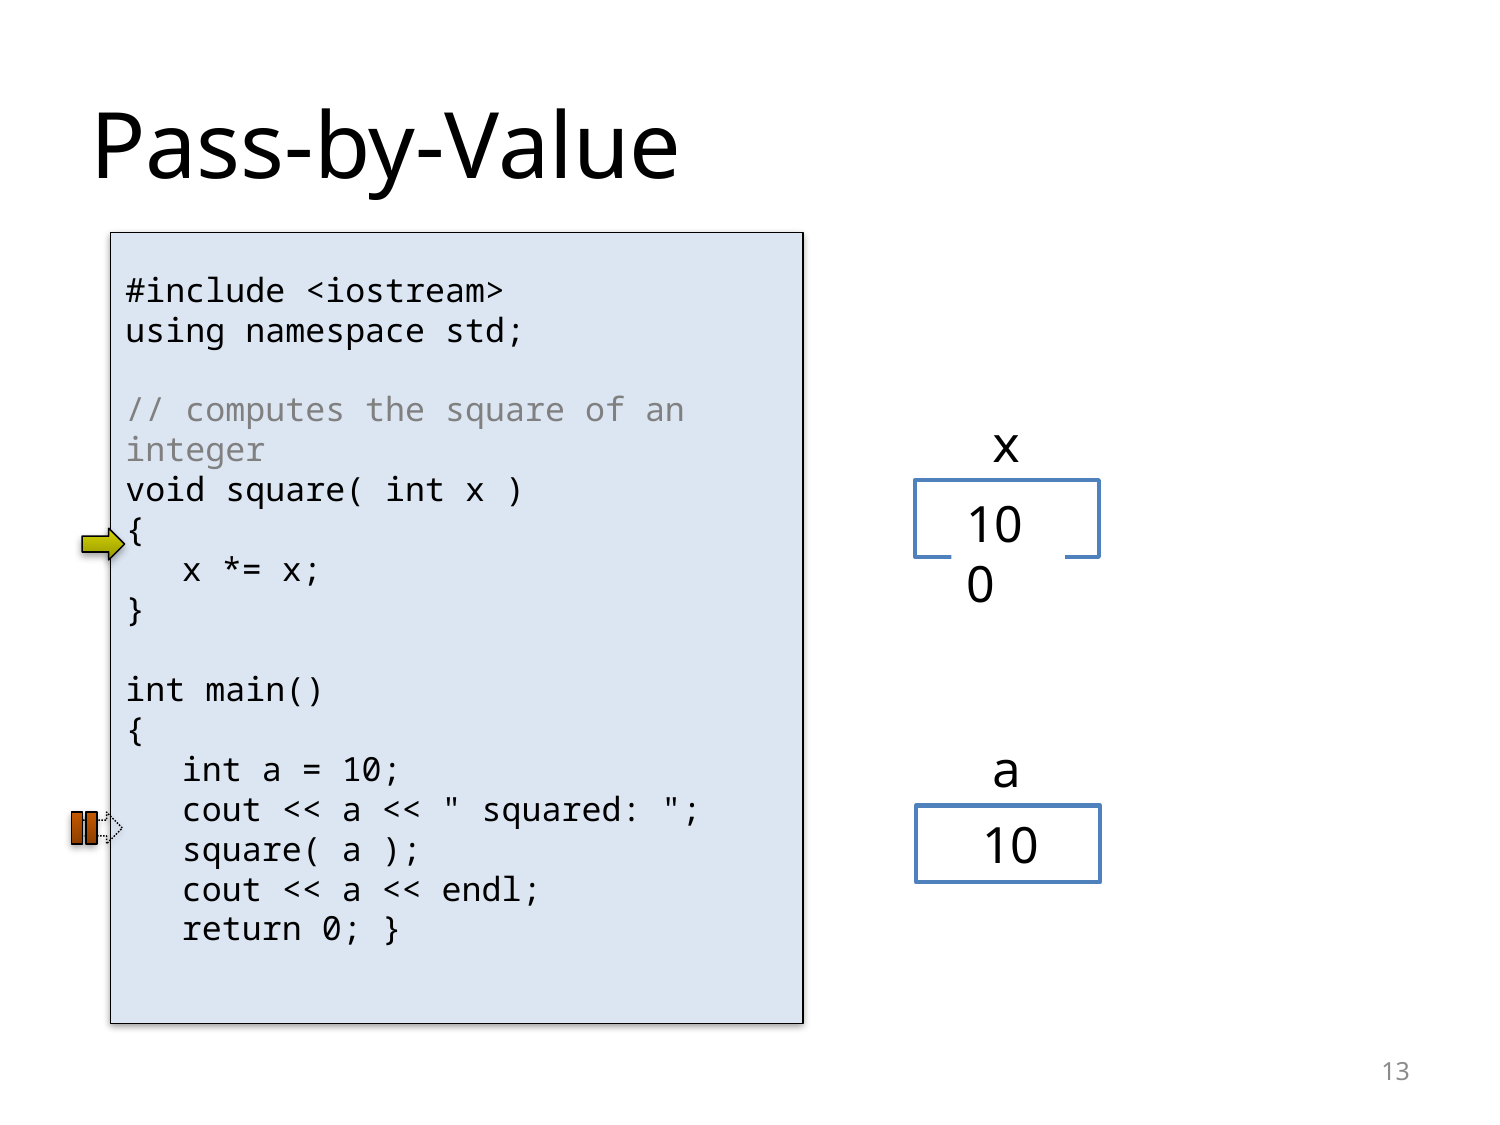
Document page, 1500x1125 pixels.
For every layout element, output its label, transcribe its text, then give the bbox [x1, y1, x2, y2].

text_box x [977, 405, 1037, 478]
text_box a [977, 729, 1037, 805]
text_box 10 [967, 482, 1081, 558]
text_box 10 [967, 805, 1081, 881]
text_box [71, 811, 123, 845]
text_box [81, 527, 126, 561]
slide_number 13 [1074, 1042, 1425, 1103]
title Pass-by-Value [75, 48, 1425, 236]
text_box [914, 803, 1102, 884]
text_box 100 [951, 485, 1065, 620]
text_box #include <iostream> using namespace std; // computes the square of an integer void square( int x ) { x *= x; } int main() { int a = 10; cout << a << " squared: "; square( a ); cout << a << endl; return 0; } [110, 232, 804, 1024]
text_box [913, 478, 1101, 559]
